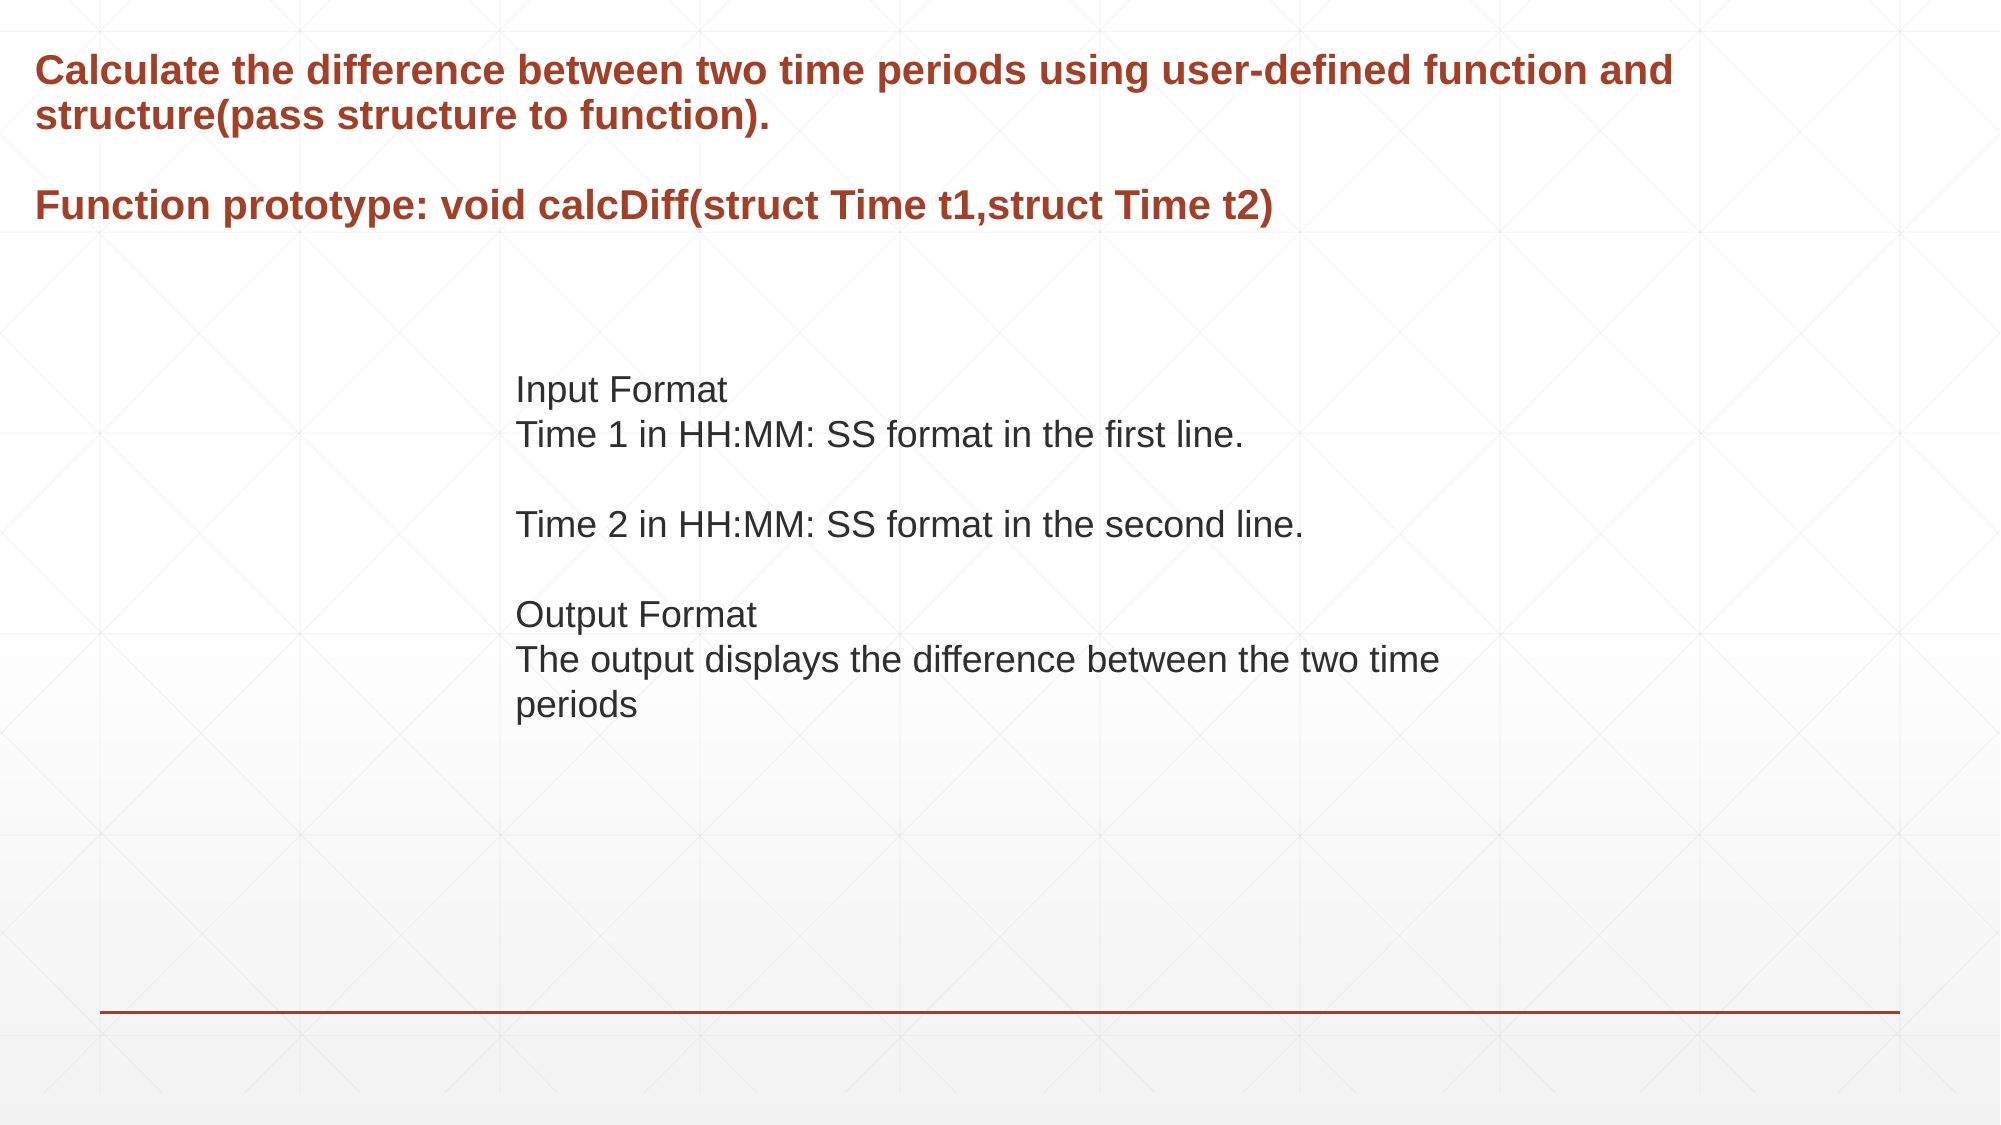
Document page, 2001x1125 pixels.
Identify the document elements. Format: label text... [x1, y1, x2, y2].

title Calculate the difference between two time periods using user-defined function and structure(pass structure to function). Function prototype: void calcDiff(struct Time t1,struct Time t2) [19, 11, 1981, 236]
text_box Input Format Time 1 in HH:MM: SS format in the first line. Time 2 in HH:MM: SS format in the second line. Output Format The output displays the difference between the two time periods [500, 357, 1502, 733]
